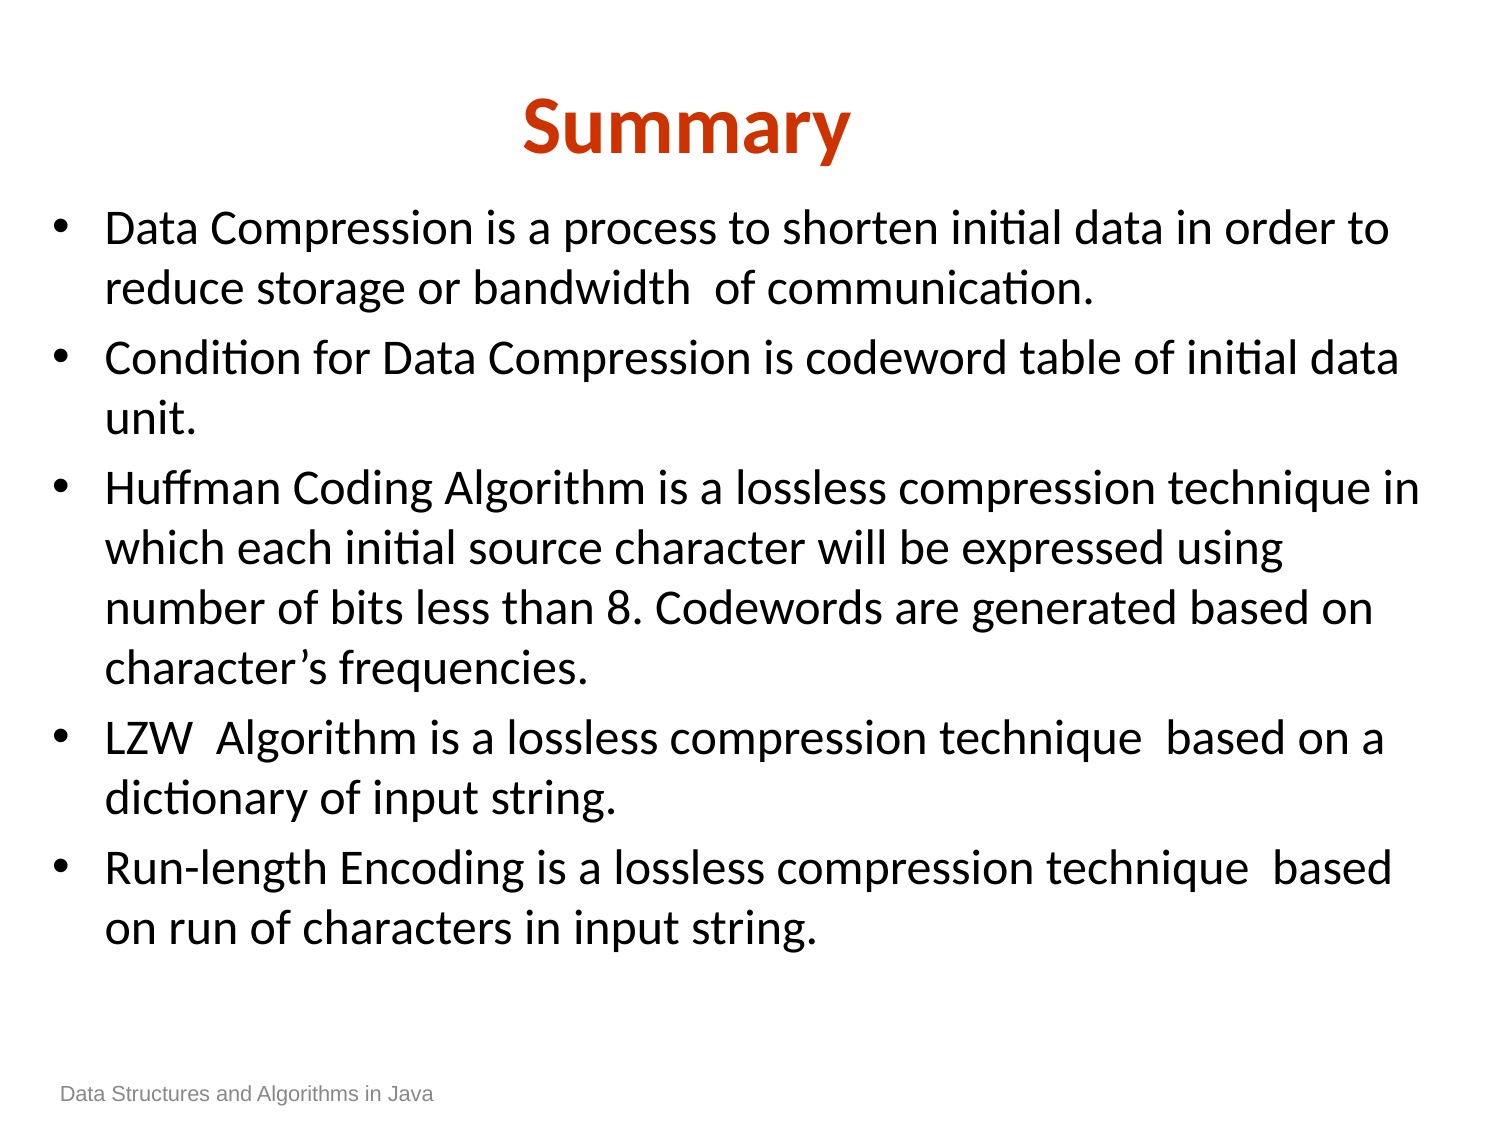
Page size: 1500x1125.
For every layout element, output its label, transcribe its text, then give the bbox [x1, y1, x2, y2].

title Summary [74, 18, 1301, 187]
text_box Data Compression is a process to shorten initial data in order to reduce storage or bandwidth of communication. Condition for Data Compression is codeword table of initial data unit. Huffman Coding Algorithm is a lossless compression technique in which each initial source character will be expressed using number of bits less than 8. Codewords are generated based on character’s frequencies. LZW Algorithm is a lossless compression technique based on a dictionary of input string. Run-length Encoding is a lossless compression technique based on run of characters in input string. [37, 187, 1450, 963]
footer Data Structures and Algorithms in Java [12, 1074, 488, 1110]
